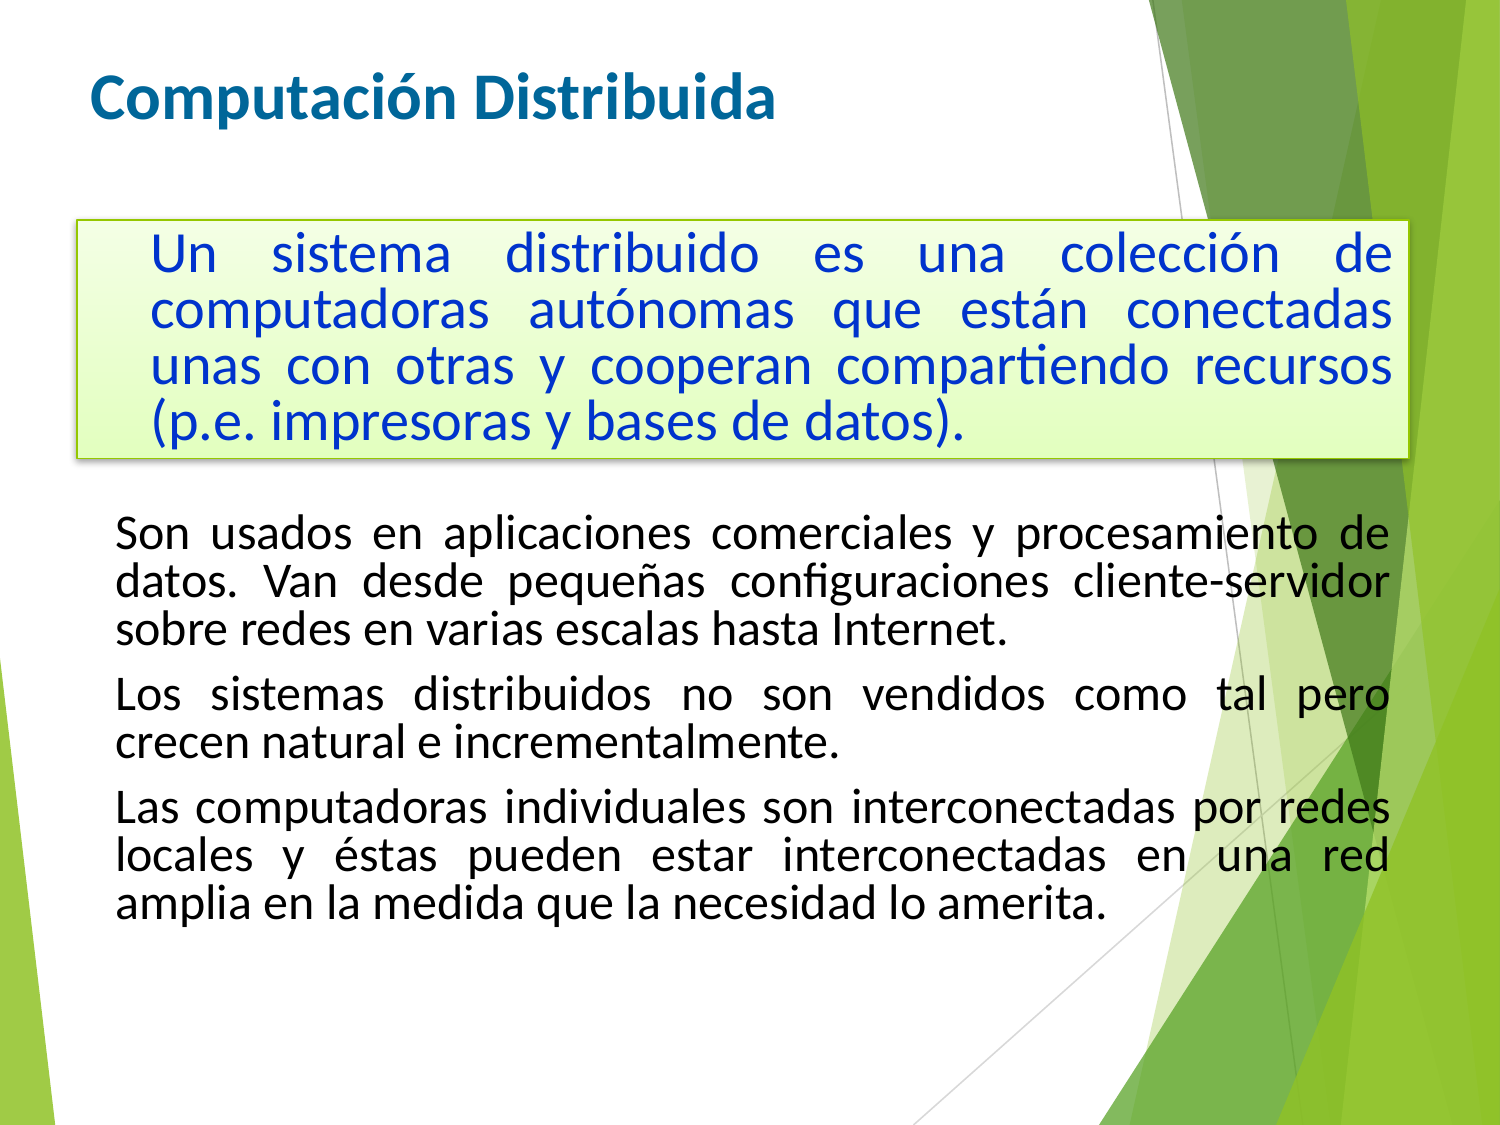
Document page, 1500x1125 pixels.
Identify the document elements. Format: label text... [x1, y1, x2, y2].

text_box Son usados en aplicaciones comerciales y procesamiento de datos. Van desde pequeñas configuraciones cliente-servidor sobre redes en varias escalas hasta Internet. Los sistemas distribuidos no son vendidos como tal pero crecen natural e incrementalmente. Las computadoras individuales son interconectadas por redes locales y éstas pueden estar interconectadas en una red amplia en la medida que la necesidad lo amerita. [76, 503, 1407, 965]
text_box Un sistema distribuido es una colección de computadoras autónomas que están conectadas unas con otras y cooperan compartiendo recursos (p.e. impresoras y bases de datos). [76, 219, 1409, 459]
text_box Computación Distribuida [74, 45, 1425, 141]
